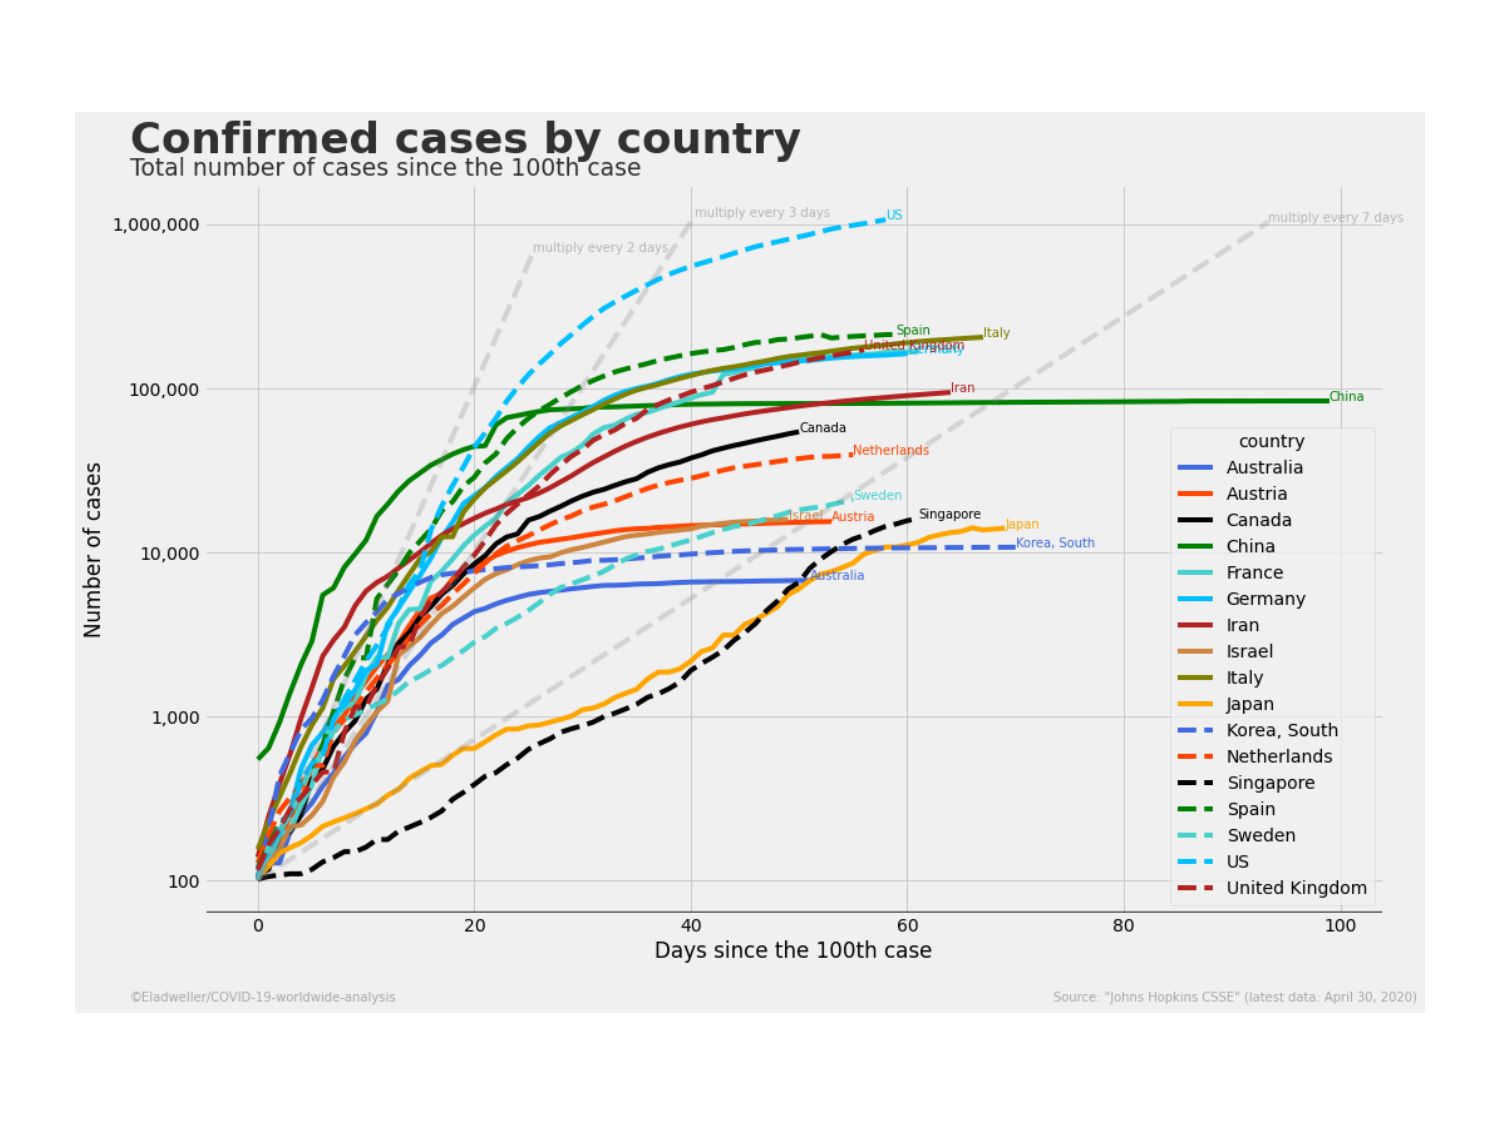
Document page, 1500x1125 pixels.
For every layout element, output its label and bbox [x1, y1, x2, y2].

picture [74, 112, 1426, 1013]
